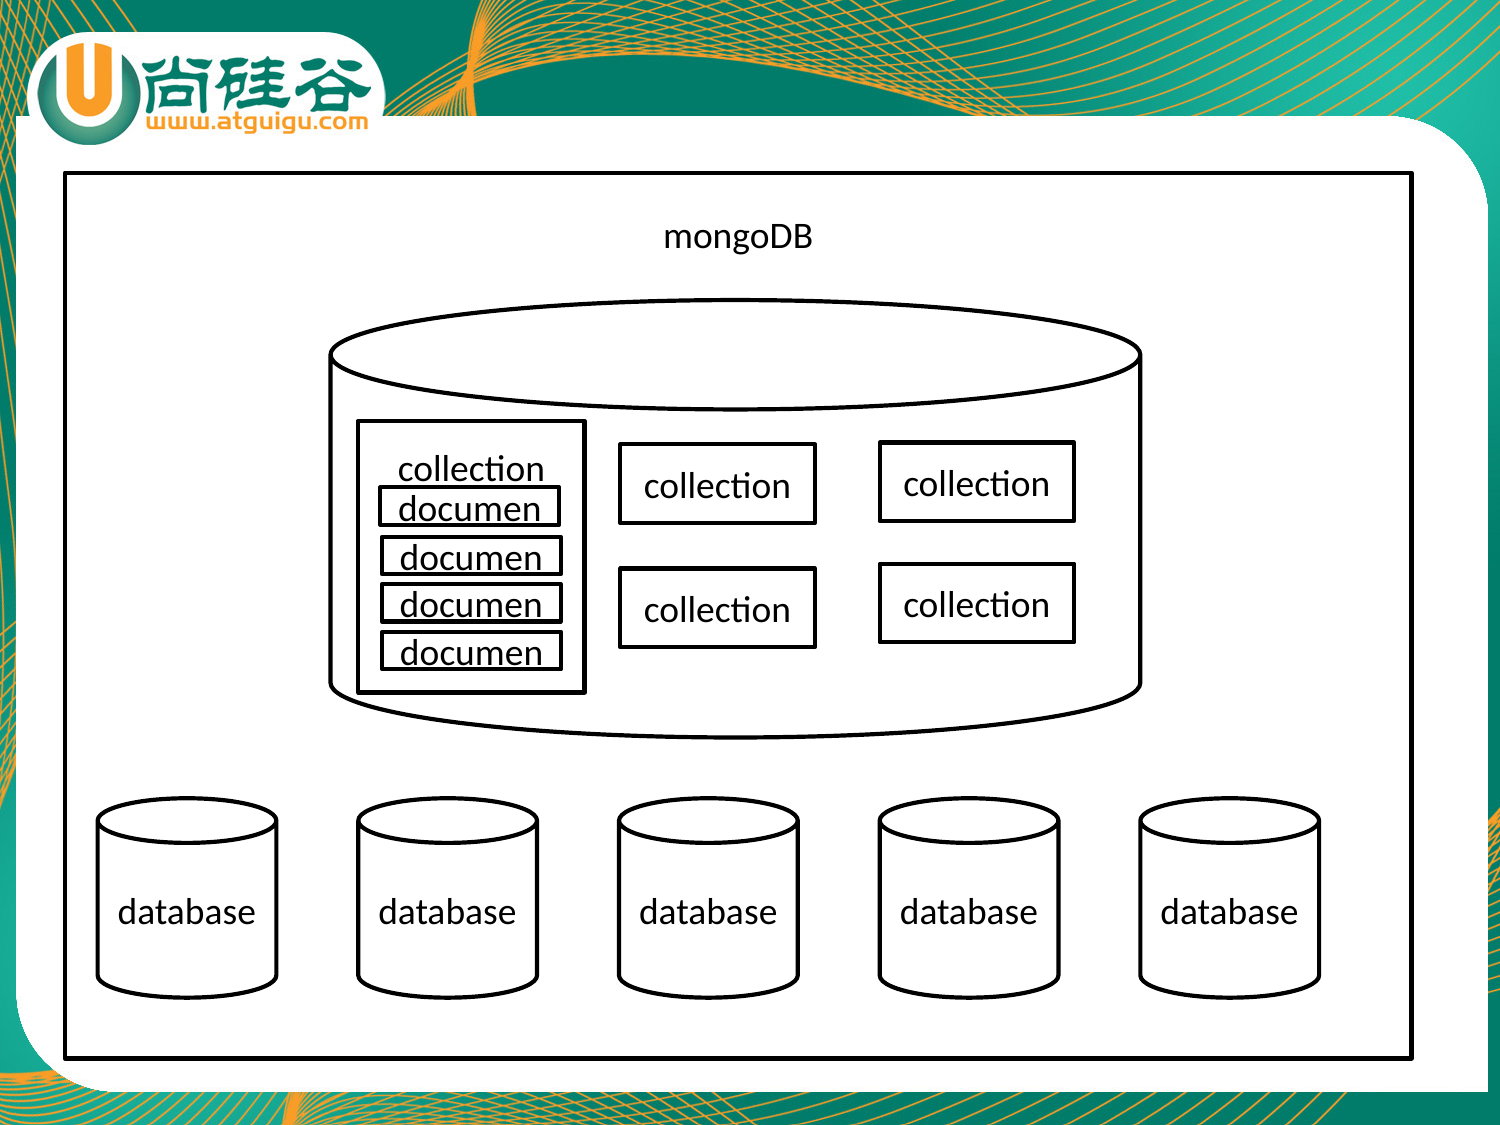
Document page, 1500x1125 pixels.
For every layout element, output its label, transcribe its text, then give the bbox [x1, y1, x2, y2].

text_box collection [618, 566, 817, 649]
picture [0, 0, 1500, 1125]
text_box documen [380, 582, 563, 624]
text_box collection [878, 562, 1076, 644]
text_box database [1138, 796, 1322, 1000]
text_box collection [878, 440, 1076, 523]
text_box collection [618, 442, 817, 525]
text_box documen [380, 535, 563, 576]
text_box [328, 297, 1143, 740]
text_box documen [378, 485, 561, 527]
text_box collection [356, 419, 587, 695]
text_box database [95, 796, 279, 1000]
text_box database [877, 796, 1061, 1000]
text_box mongoDB [63, 171, 1414, 1061]
text_box database [616, 796, 800, 1000]
text_box documen [380, 630, 563, 671]
text_box database [356, 796, 540, 1000]
